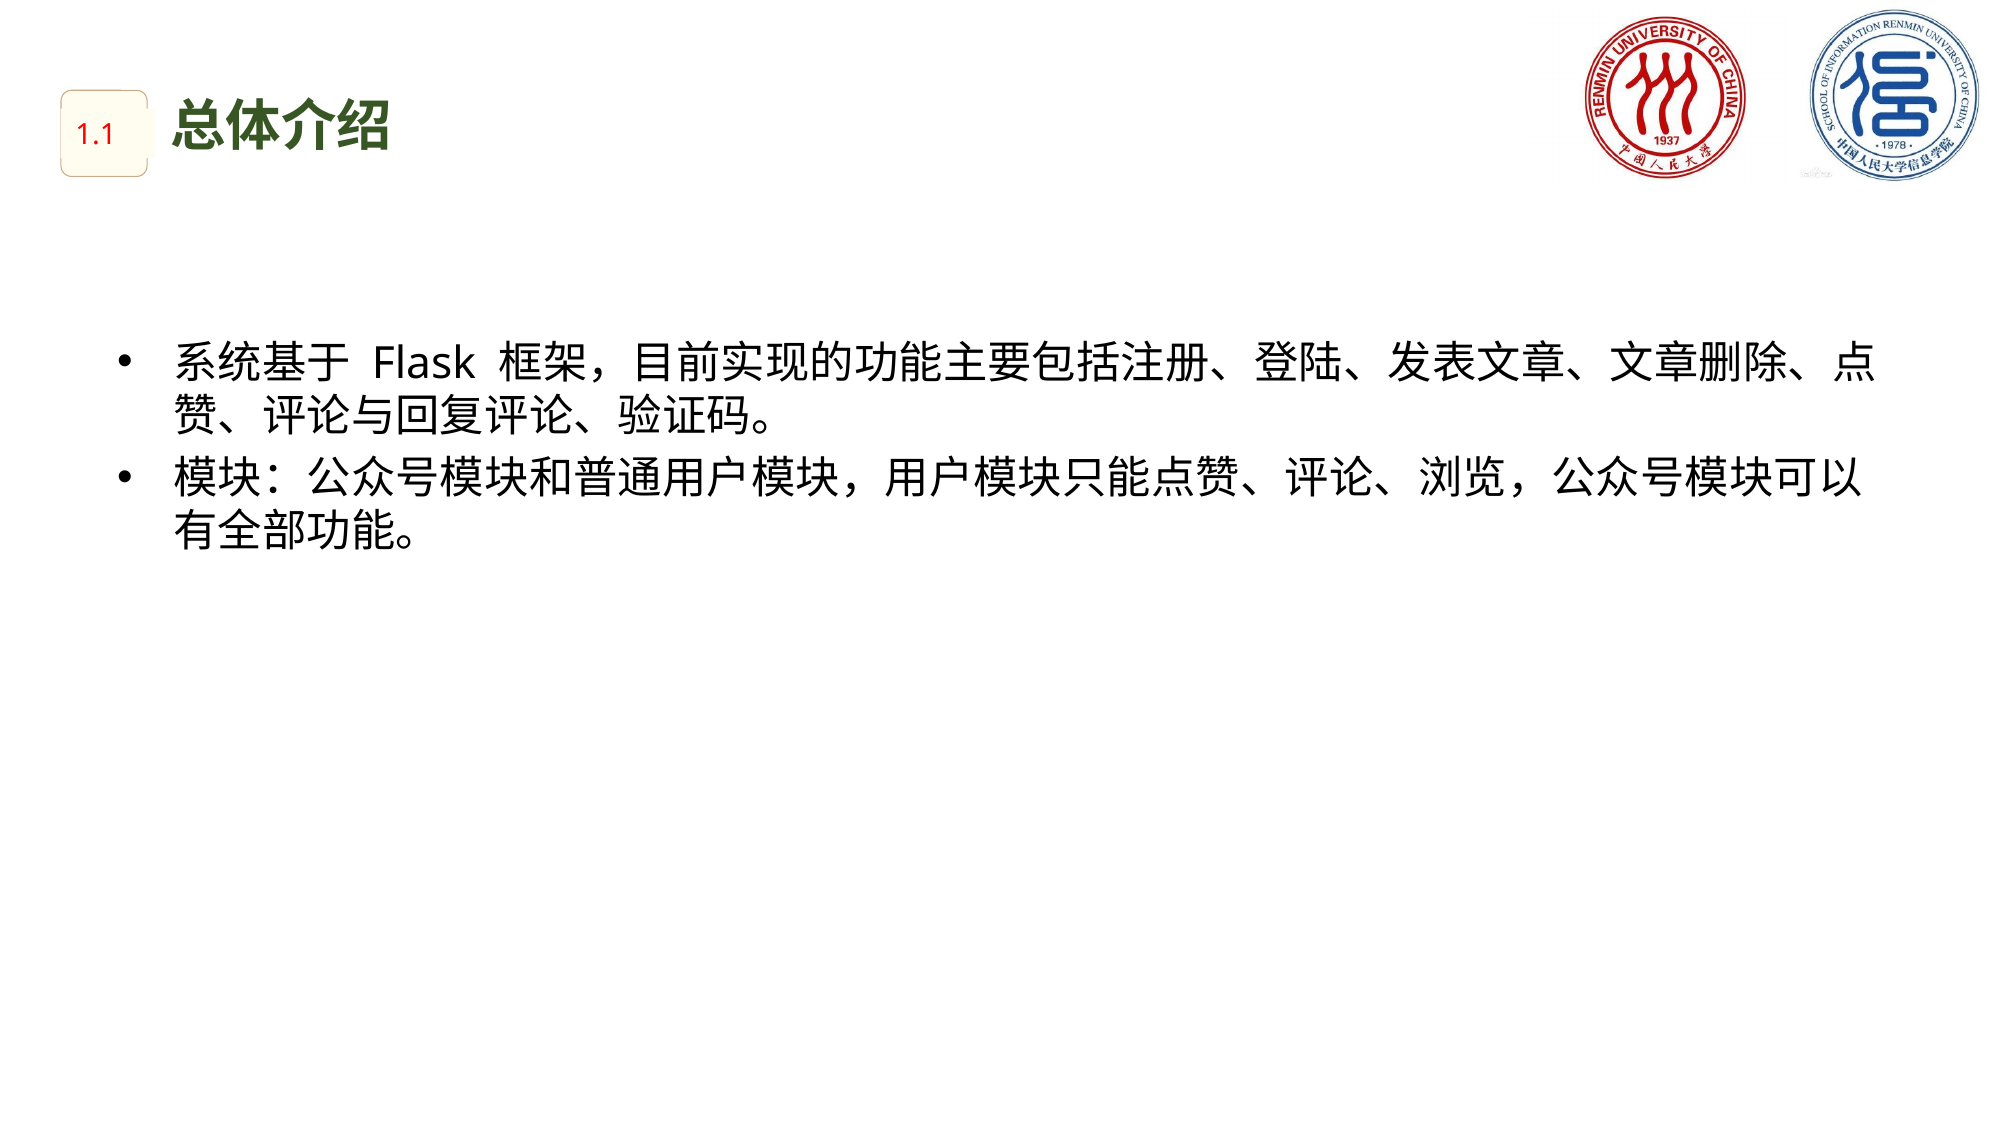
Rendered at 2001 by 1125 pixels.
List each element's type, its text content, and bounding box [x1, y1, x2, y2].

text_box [1526, 0, 2000, 186]
text_box 系统基于 Flask 框架，目前实现的功能主要包括注册、登陆、发表文章、文章删除、点赞、评论与回复评论、验证码。 模块：公众号模块和普通用户模块，用户模块只能点赞、评论、浏览，公众号模块可以有全部功能。 [102, 326, 1903, 1069]
list 总体介绍 [155, 90, 1526, 185]
text_box 1.1 [60, 108, 156, 159]
